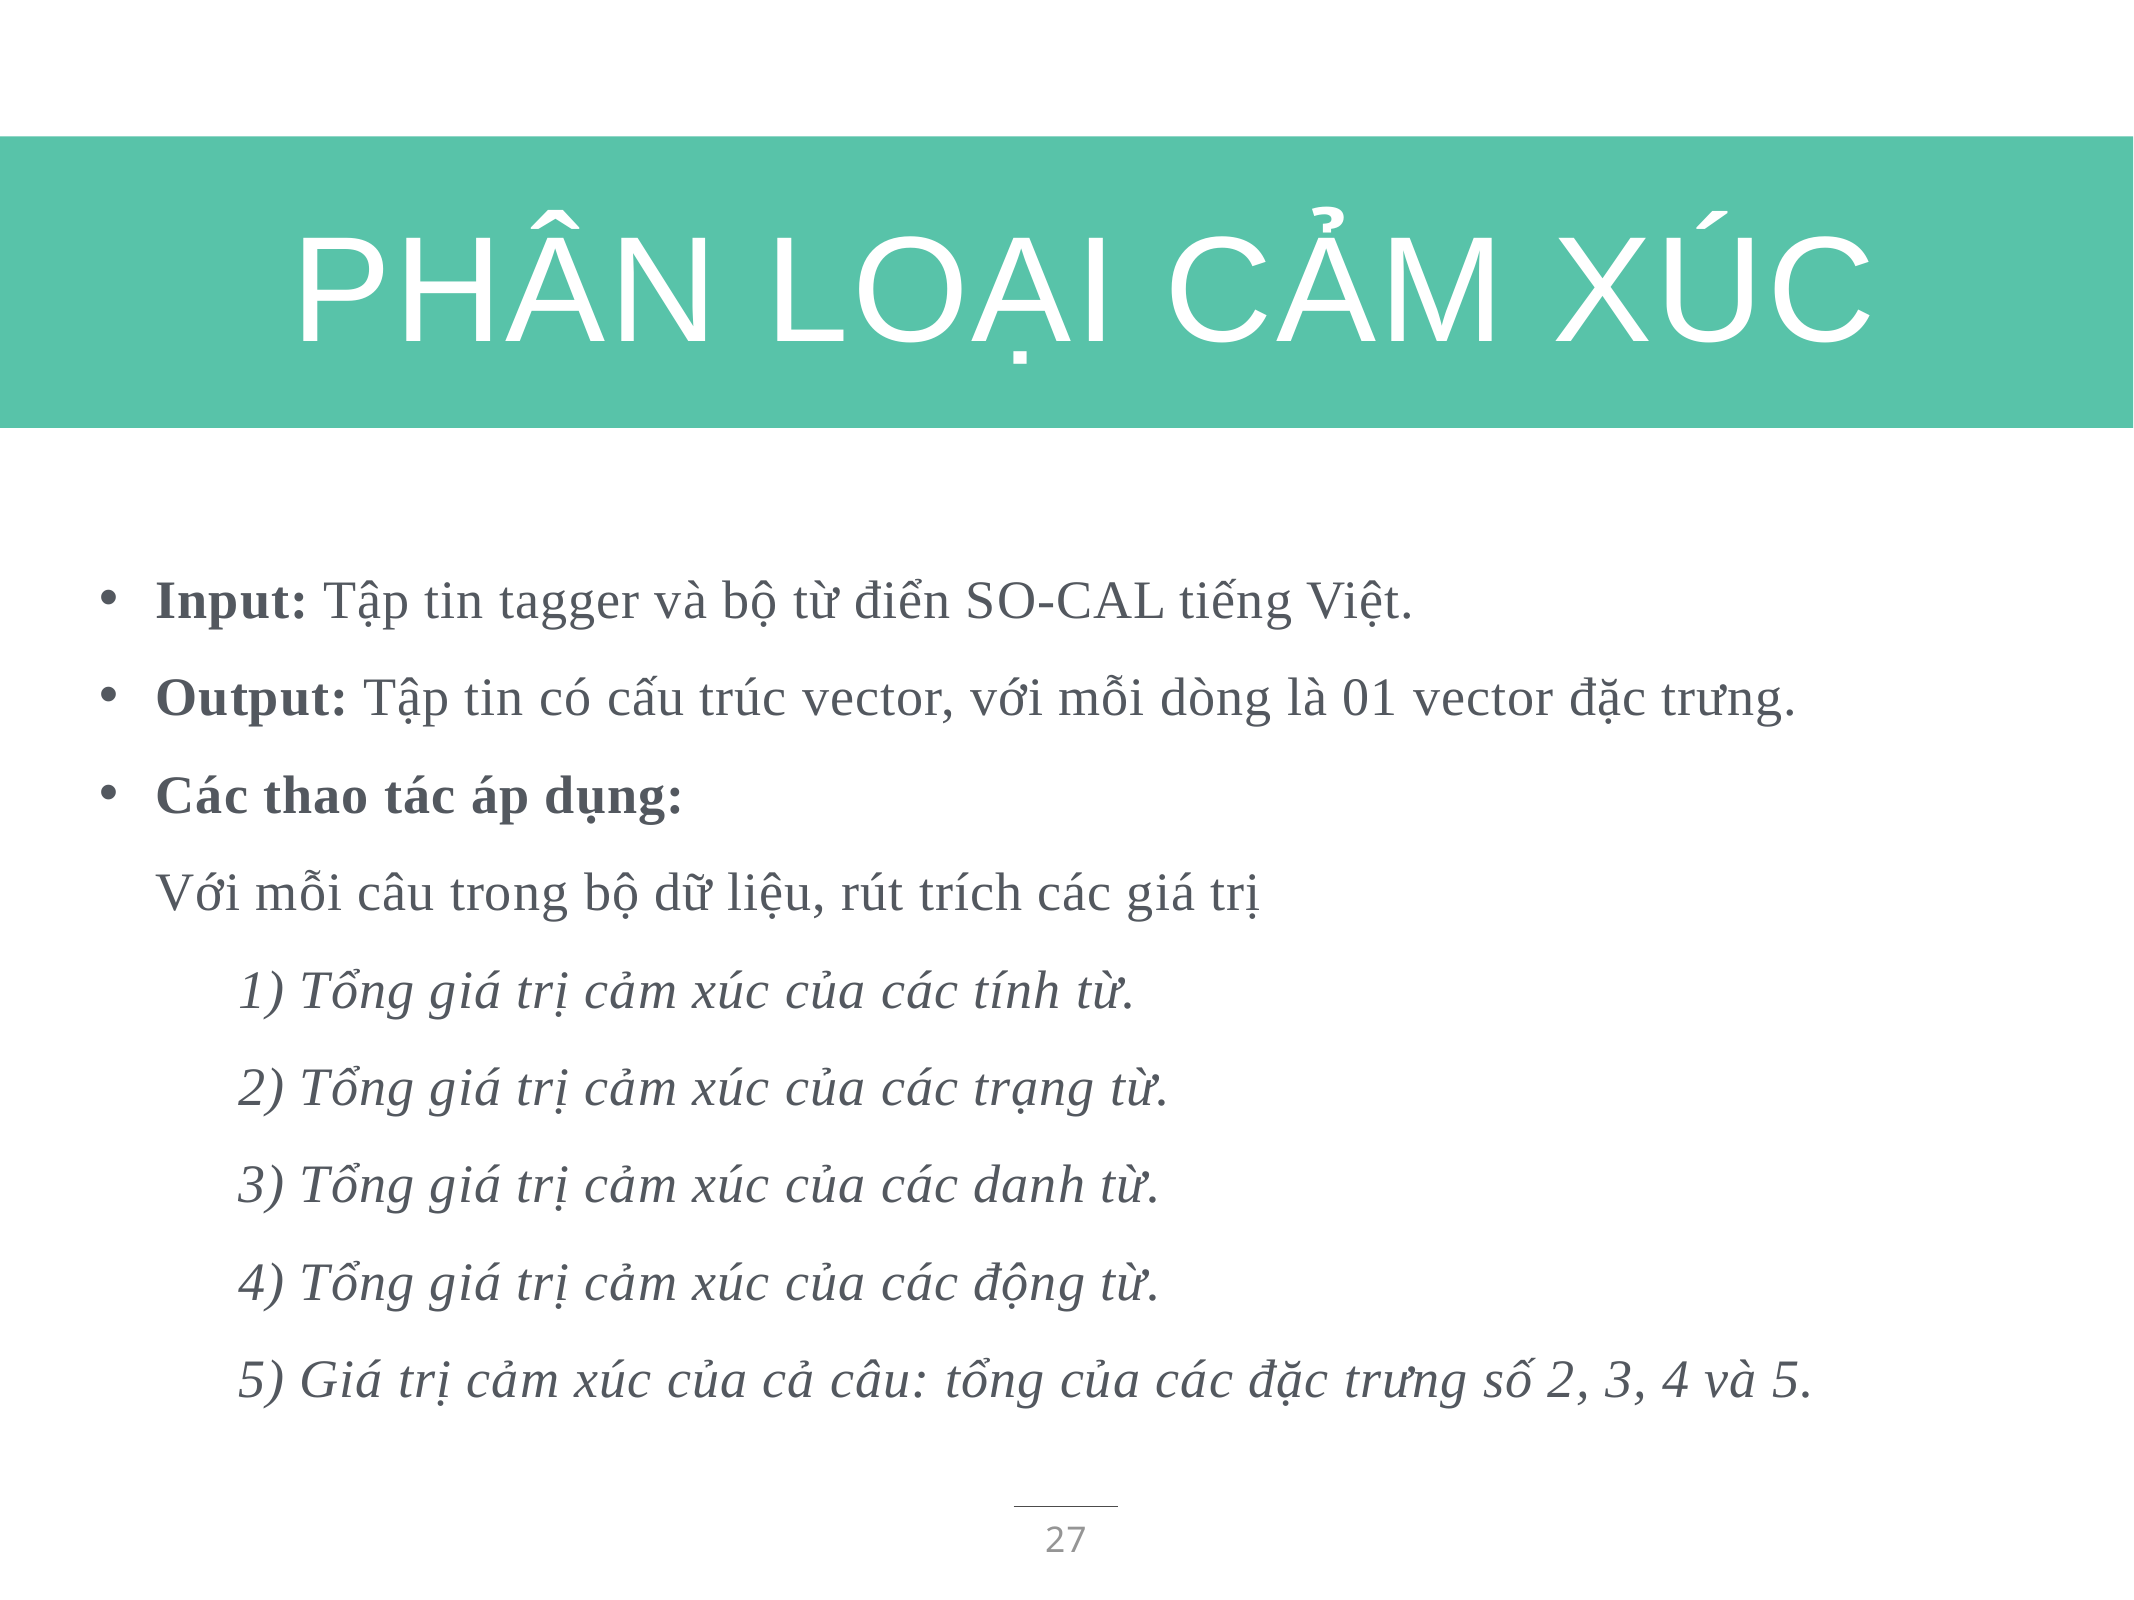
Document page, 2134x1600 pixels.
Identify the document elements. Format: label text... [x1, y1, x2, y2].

text_box Input: Tập tin tagger và bộ từ điển SO-CAL tiếng Việt. Output: Tập tin có cấu trúc vector, với mỗi dòng là 01 vector đặc trưng. Các thao tác áp dụng: Với mỗi câu trong bộ dữ liệu, rút trích các giá trị 1) Tổng giá trị cảm xúc của các tính từ. 2) Tổng giá trị cảm xúc của các trạng từ. 3) Tổng giá trị cảm xúc của các danh từ. 4) Tổng giá trị cảm xúc của các động từ. 5) Giá trị cảm xúc của cả câu: tổng của các đặc trưng số 2, 3, 4 và 5. [91, 523, 2067, 1417]
slide_number 27 [1023, 1507, 1109, 1571]
title PHÂN LOẠI CẢM XÚC [35, 166, 2134, 397]
